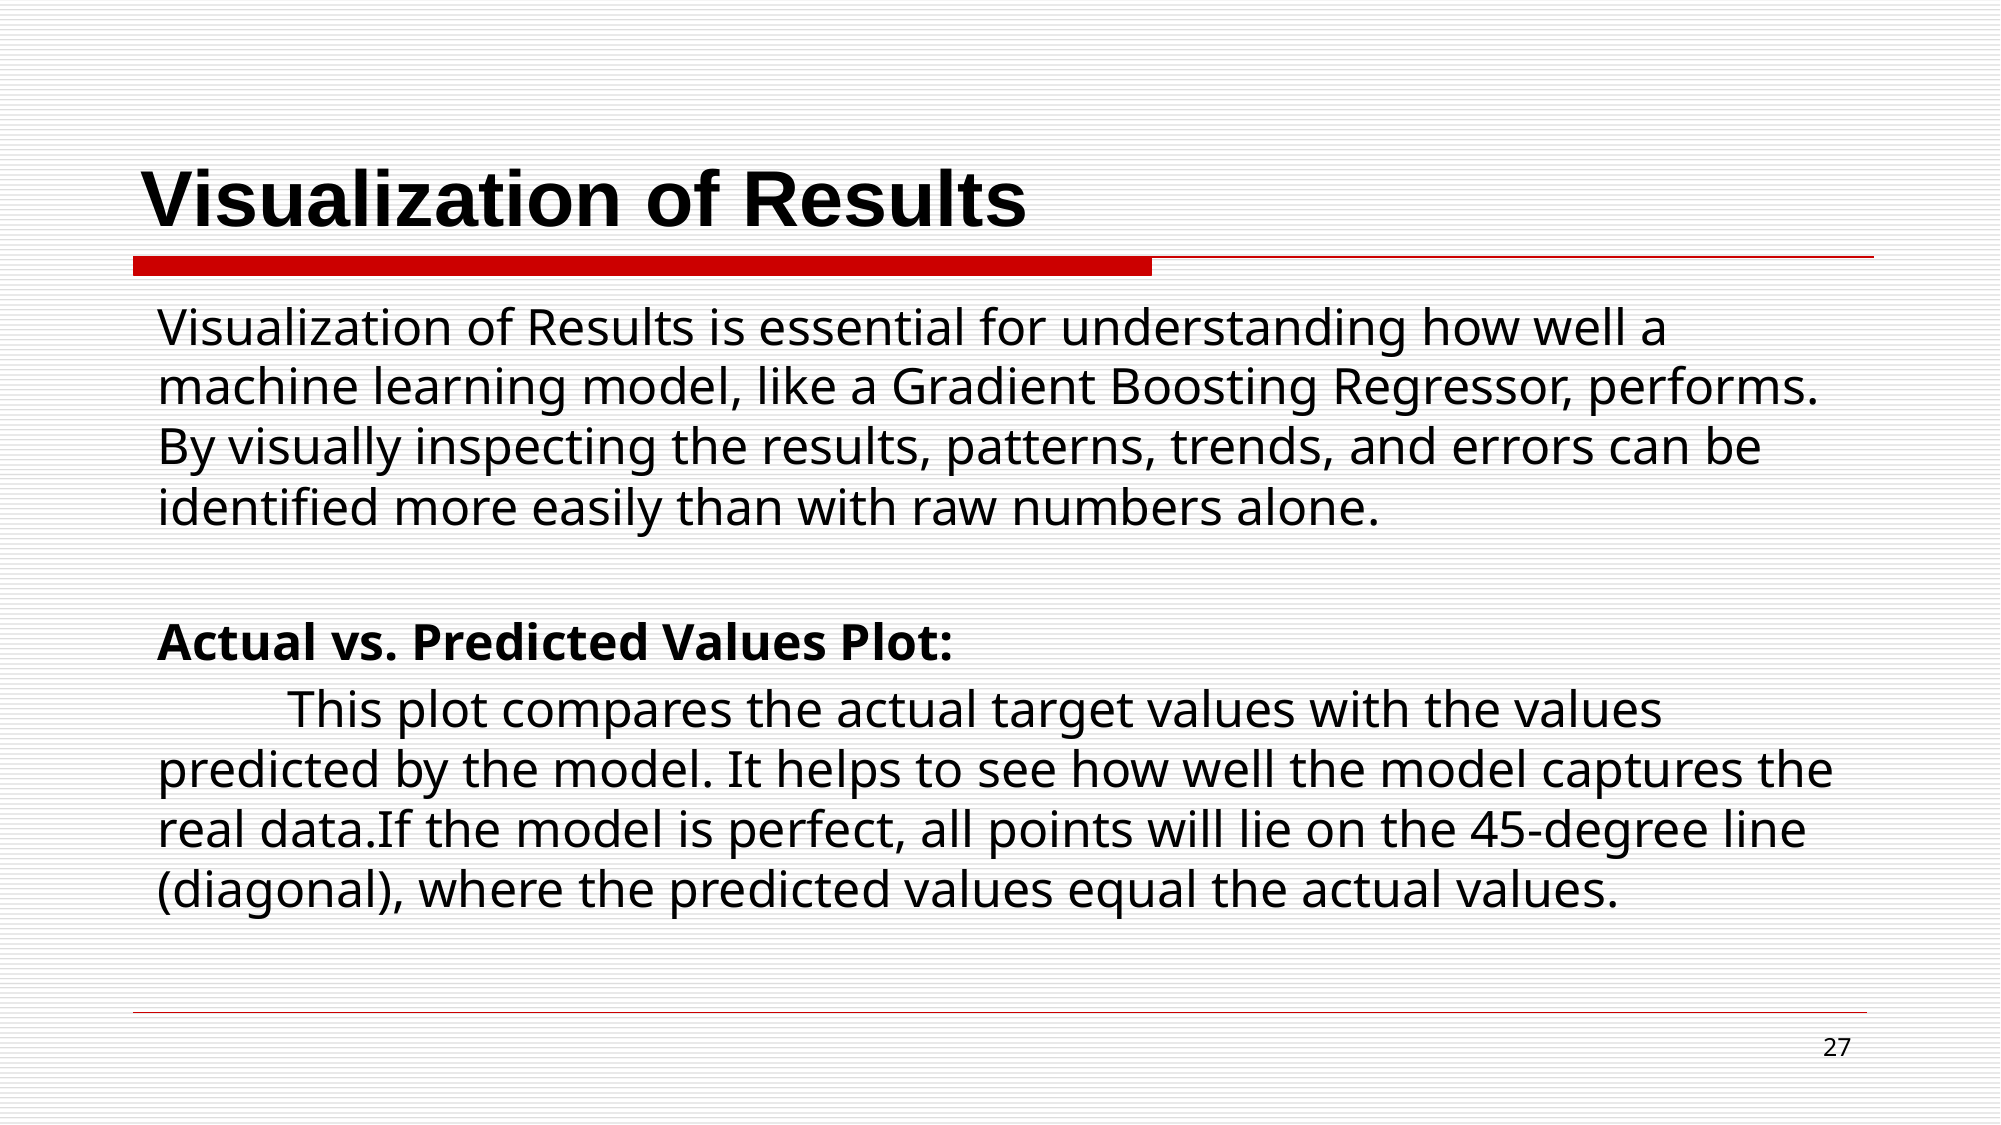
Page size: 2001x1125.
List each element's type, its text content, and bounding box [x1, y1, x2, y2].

title Visualization of Results [125, 50, 1876, 250]
slide_number 27 [1433, 1024, 1867, 1103]
list Visualization of Results is essential for understanding how well a machine learning model, like a Gradient Boosting Regressor, performs. By visually inspecting the results, patterns, trends, and errors can be identified more easily than with raw numbers alone. Actual vs. Predicted Values Plot: This plot compares the actual target values with the values predicted by the model. It helps to see how well the model captures the real data.If the model is perfect, all points will lie on the 45-degree line (diagonal), where the predicted values equal the actual values. [123, 287, 1874, 988]
picture [0, 0, 2001, 1125]
